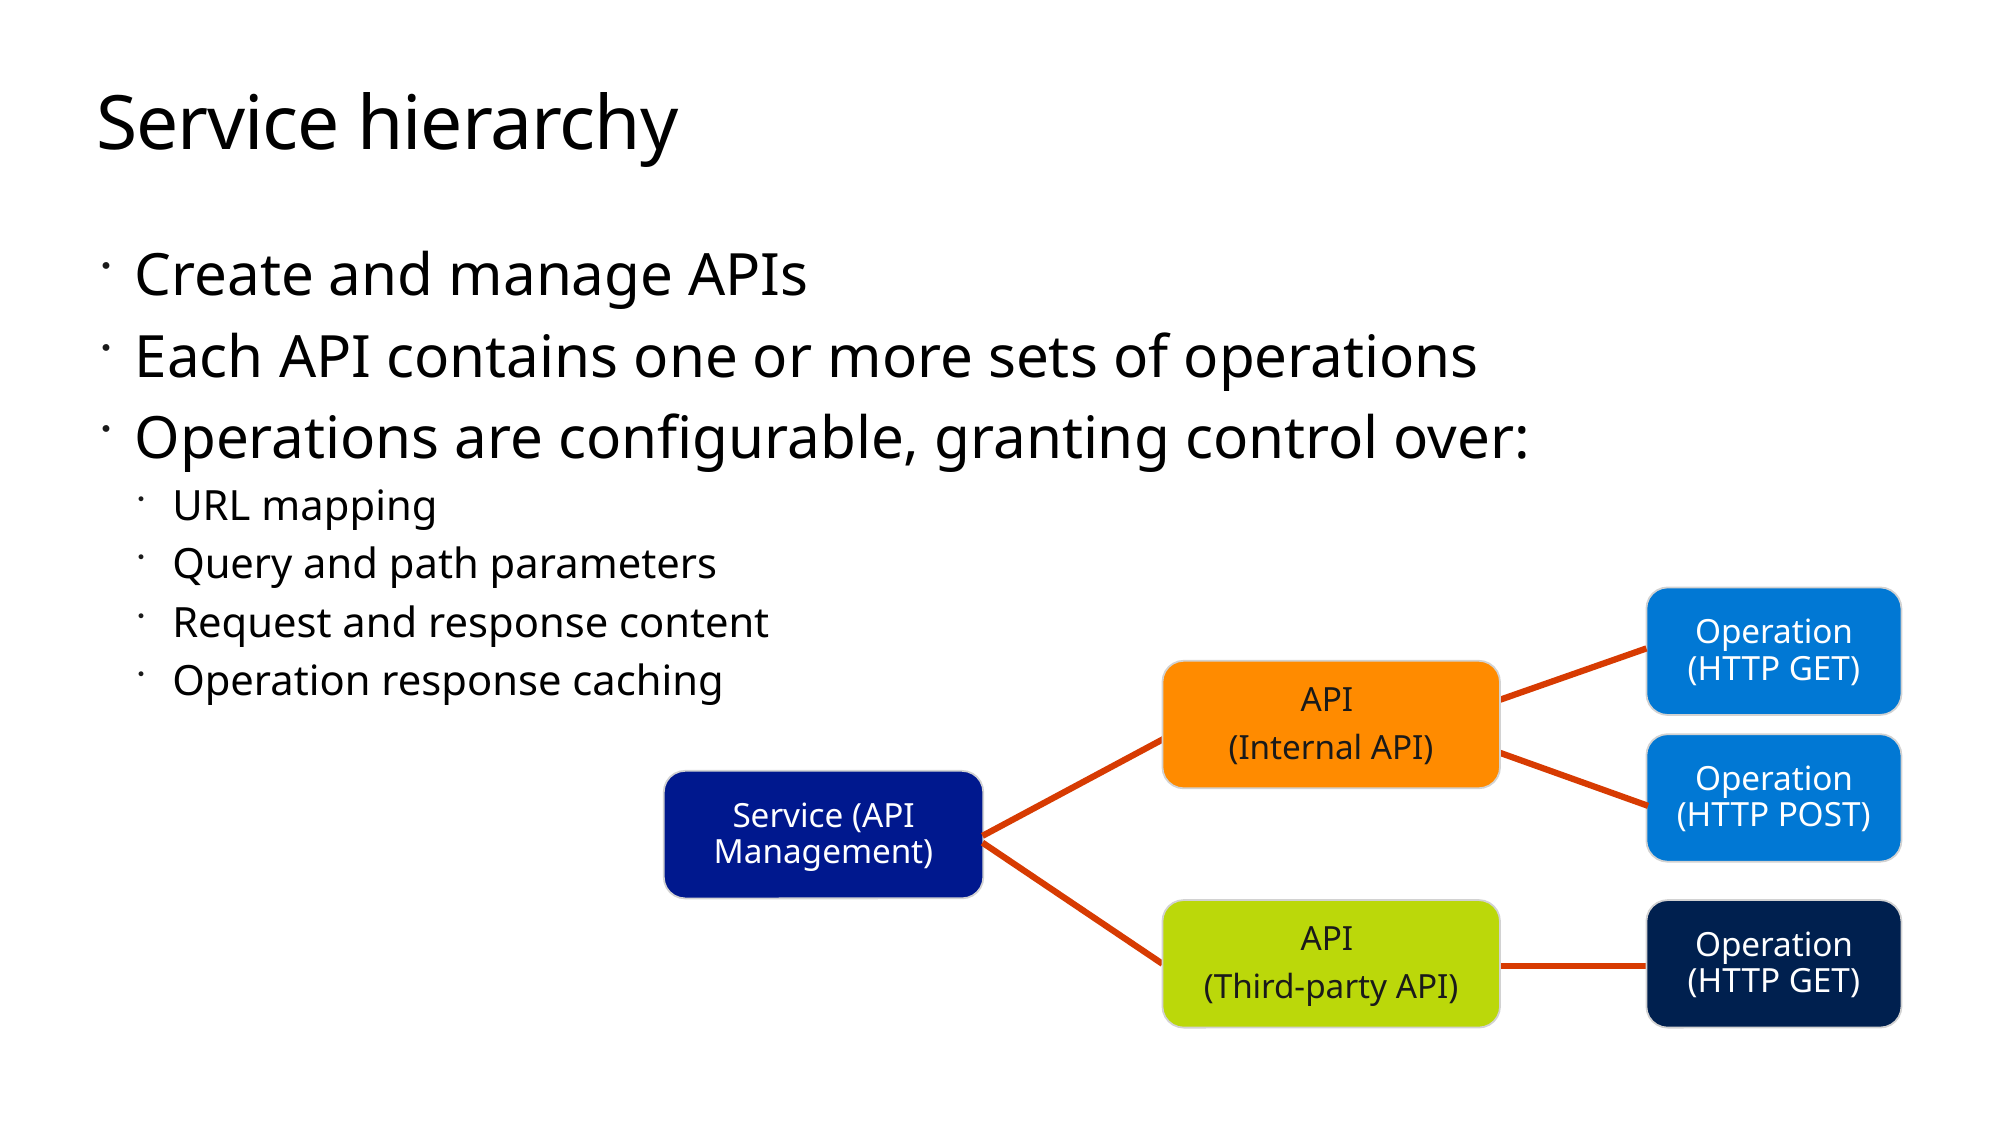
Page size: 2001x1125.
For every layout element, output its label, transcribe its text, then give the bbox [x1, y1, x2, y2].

list Create and manage APIs Each API contains one or more sets of operations Operations are configurable, granting control over: URL mapping Query and path parameters Request and response content Operation response caching [97, 237, 1905, 720]
title Service hierarchy [96, 75, 1904, 166]
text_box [663, 587, 1902, 1028]
